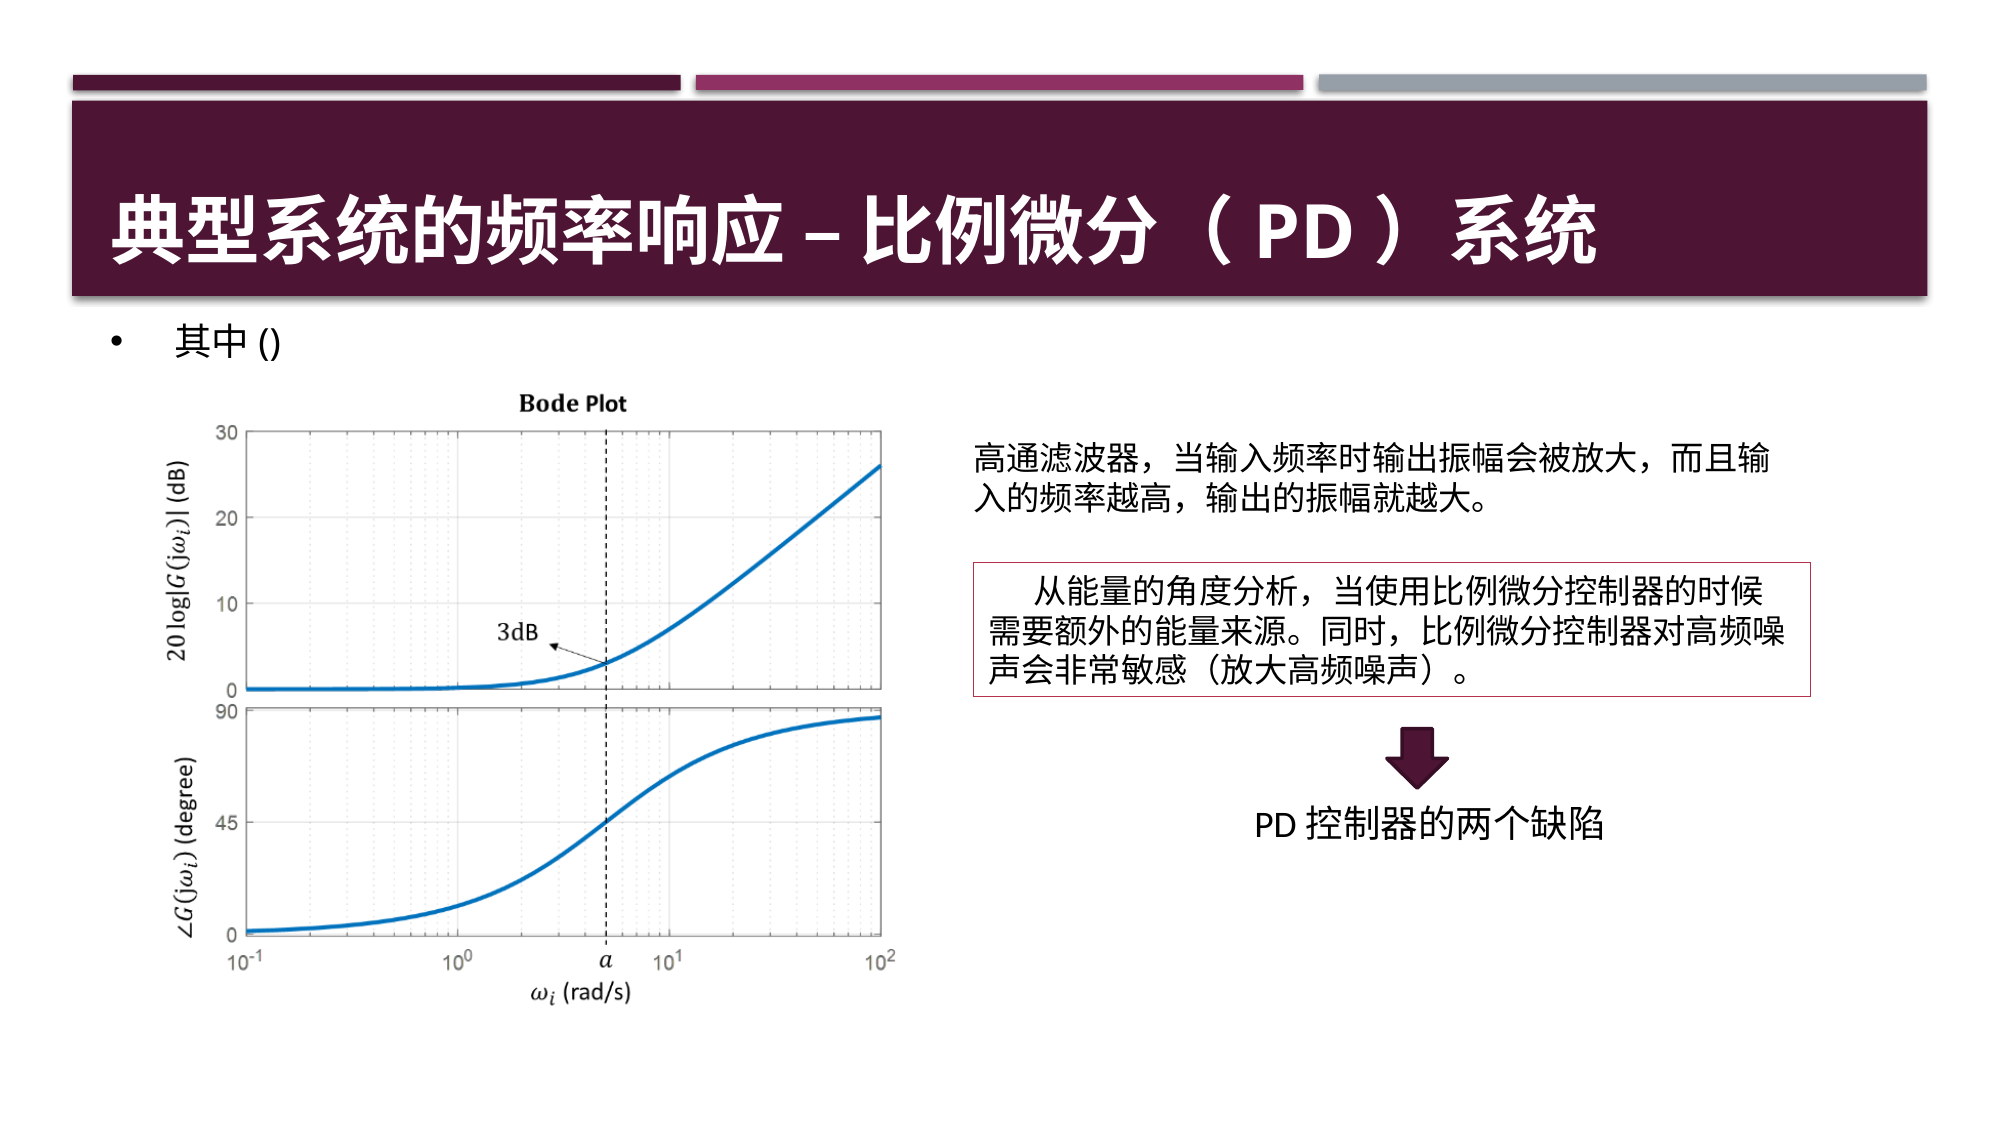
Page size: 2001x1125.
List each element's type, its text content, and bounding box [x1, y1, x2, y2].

text_box 从能量的角度分析，当使用比例微分控制器的时候需要额外的能量来源。同时，比例微分控制器对高频噪声会非常敏感（放大高频噪声）。 [973, 562, 1811, 697]
text_box PD控制器的两个缺陷 [1239, 793, 1656, 853]
picture [151, 379, 921, 1011]
text_box [1385, 726, 1450, 790]
title 典型系统的频率响应 – 比例微分（PD）系统 [95, 115, 1905, 282]
